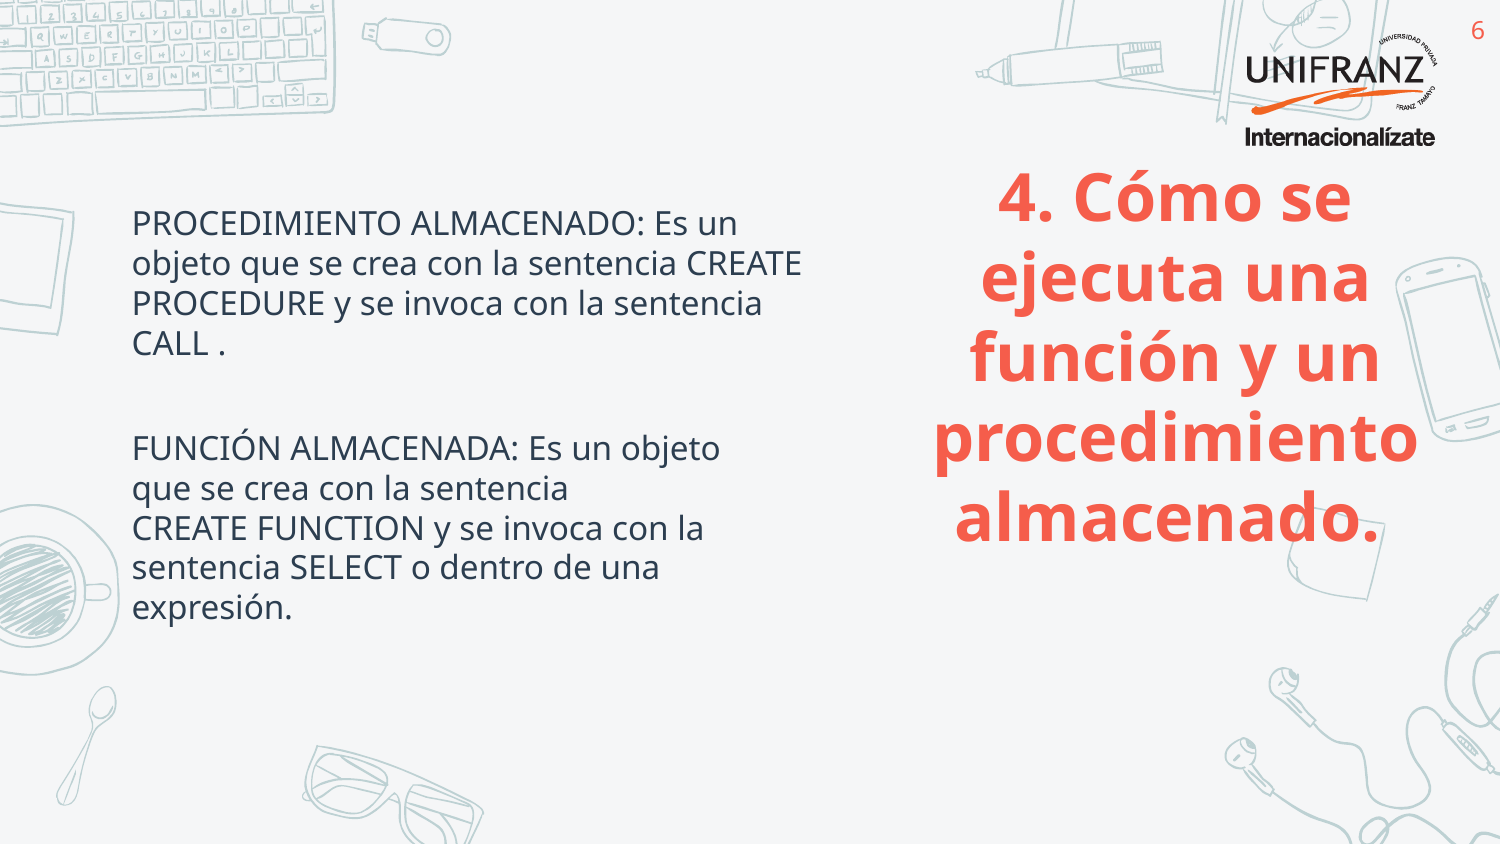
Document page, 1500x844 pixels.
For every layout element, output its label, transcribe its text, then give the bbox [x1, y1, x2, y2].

list PROCEDIMIENTO ALMACENADO: Es un objeto que se crea con la sentencia CREATE PROCEDURE y se invoca con la sentencia CALL . FUNCIÓN ALMACENADA: Es un objeto que se crea con la sentencia CREATE FUNCTION y se invoca con la sentencia SELECT o dentro de una expresión. [104, 187, 829, 762]
title 4. Cómo se ejecuta una función y un procedimiento almacenado. [884, 474, 1468, 570]
picture [1148, 0, 1500, 181]
